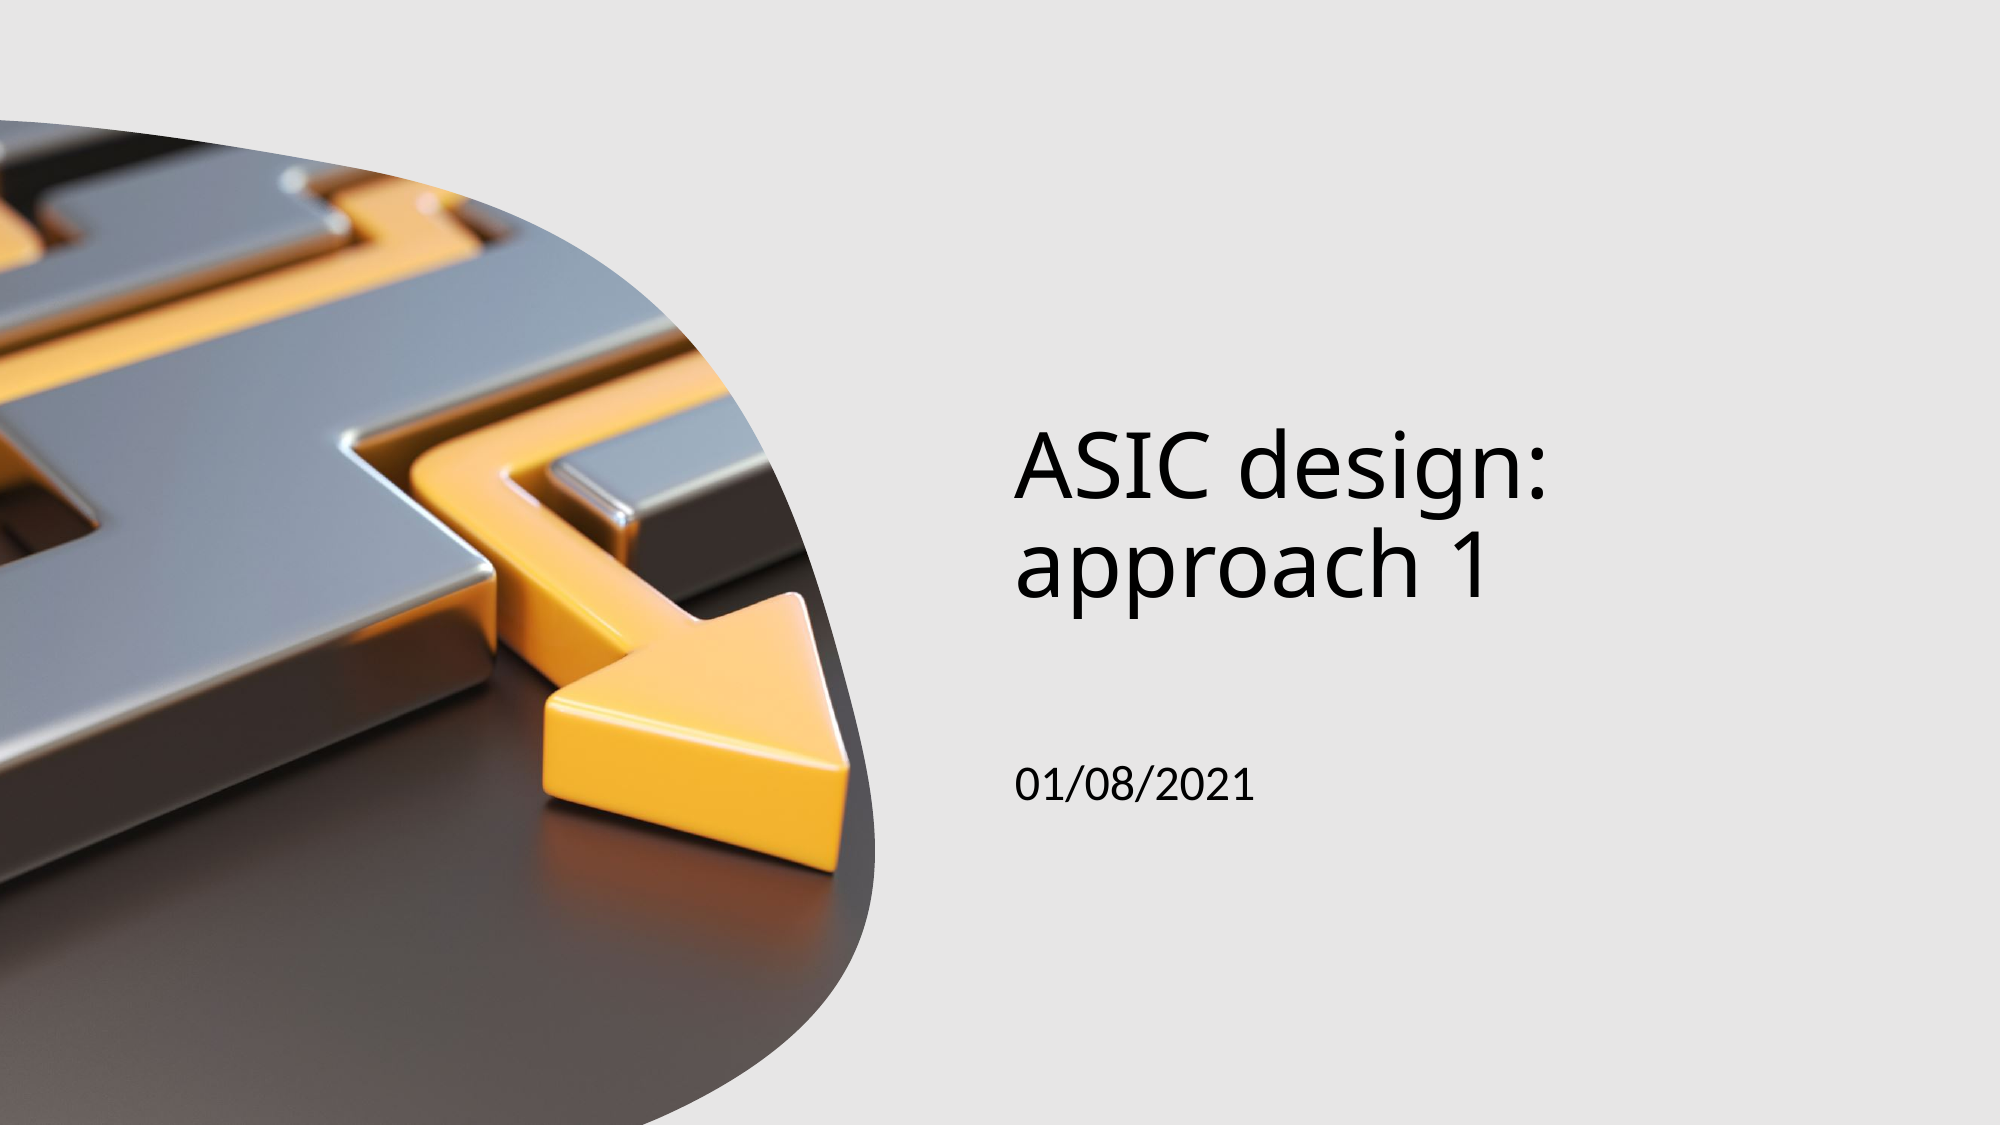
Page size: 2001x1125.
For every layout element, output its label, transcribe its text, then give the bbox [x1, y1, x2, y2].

title ASIC design: approach 1 [999, 249, 1875, 625]
picture [0, 120, 875, 1125]
subtitle 01/08/2021 [999, 750, 1875, 1000]
